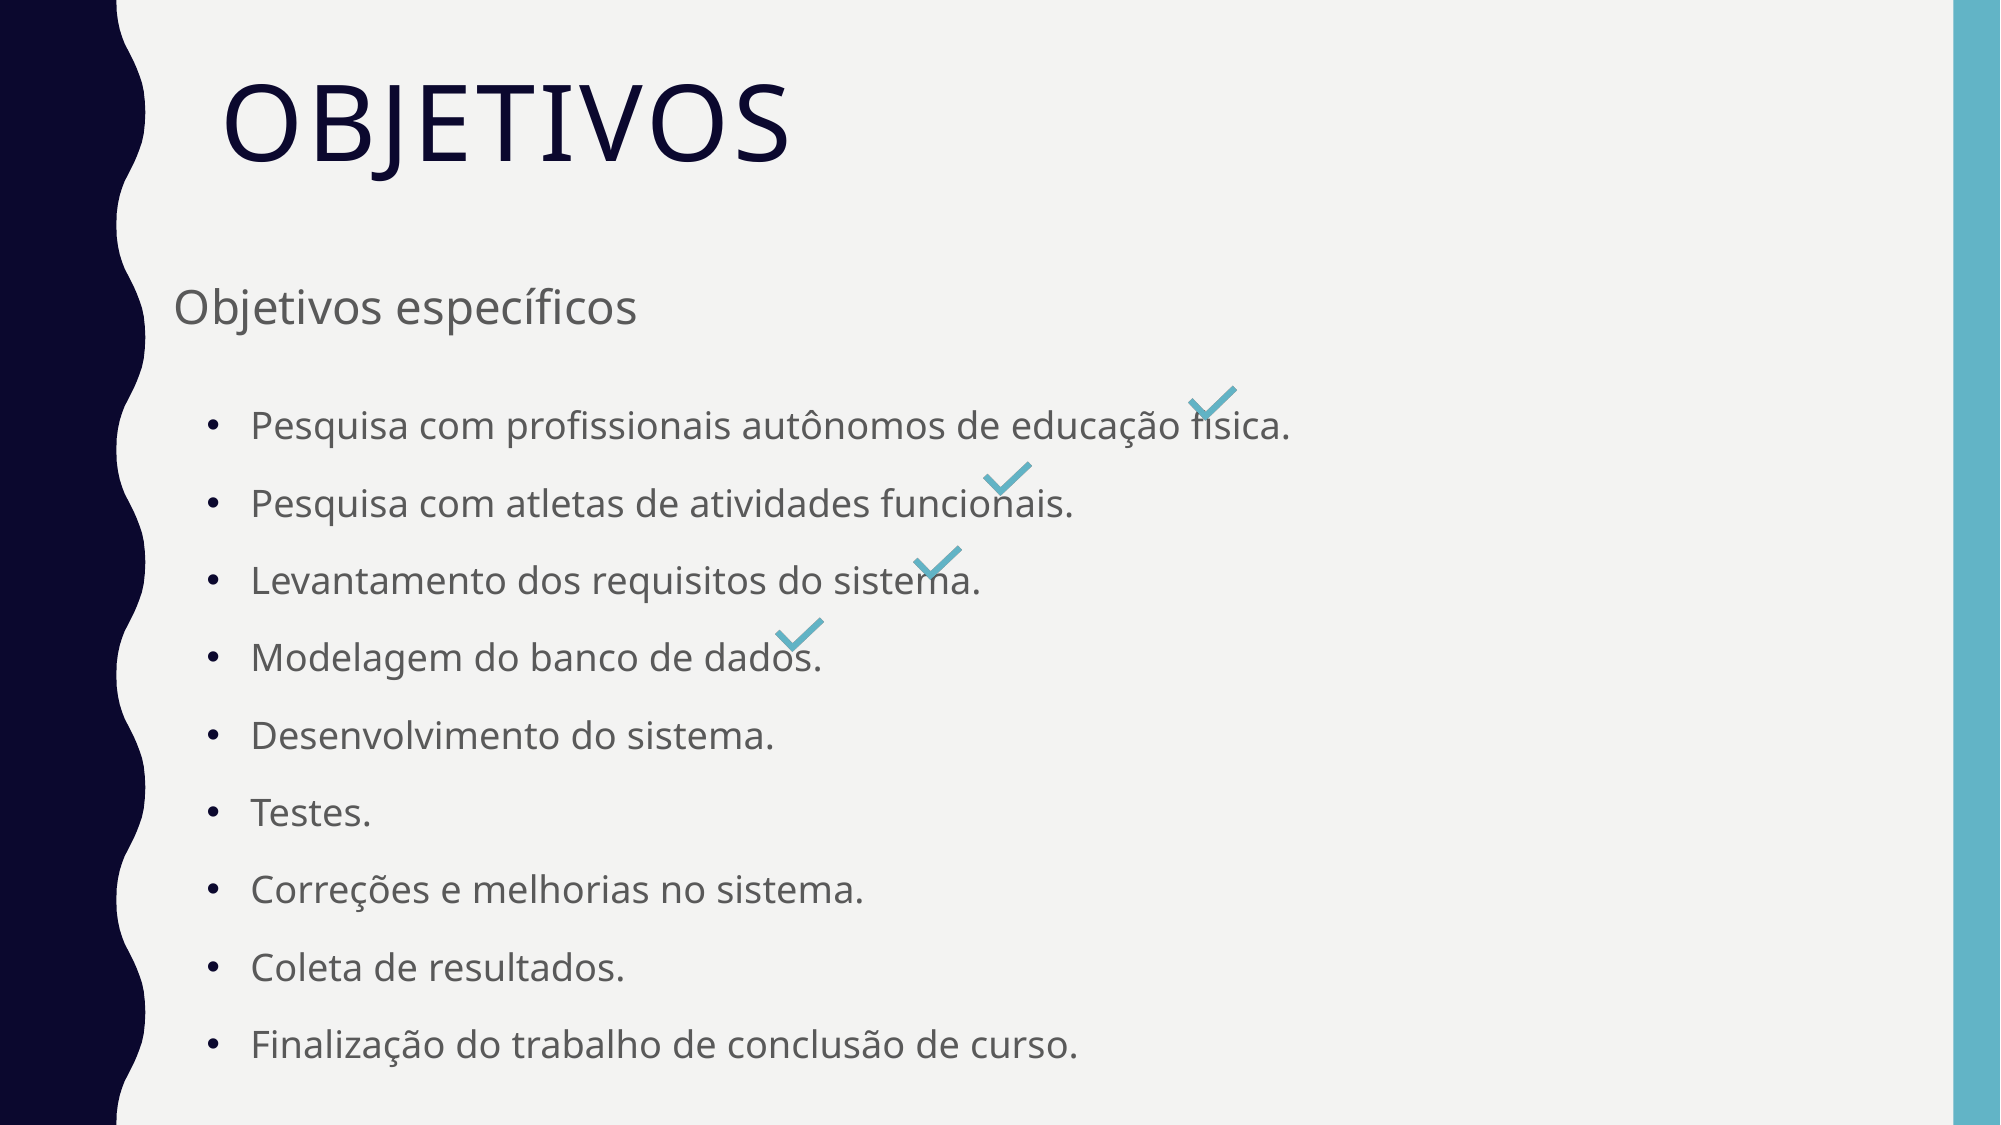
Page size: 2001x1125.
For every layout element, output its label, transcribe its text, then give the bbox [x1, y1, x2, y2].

picture [1186, 377, 1238, 429]
picture [982, 453, 1033, 504]
picture [774, 609, 825, 660]
list Objetivos específicos Pesquisa com profissionais autônomos de educação física. Pesquisa com atletas de atividades funcionais. Levantamento dos requisitos do sistema. Modelagem do banco de dados. Desenvolvimento do sistema. Testes. Correções e melhorias no sistema. Coleta de resultados. Finalização do trabalho de conclusão de curso. [158, 263, 1875, 1078]
title Objetivos [205, 62, 1875, 263]
picture [912, 537, 963, 588]
